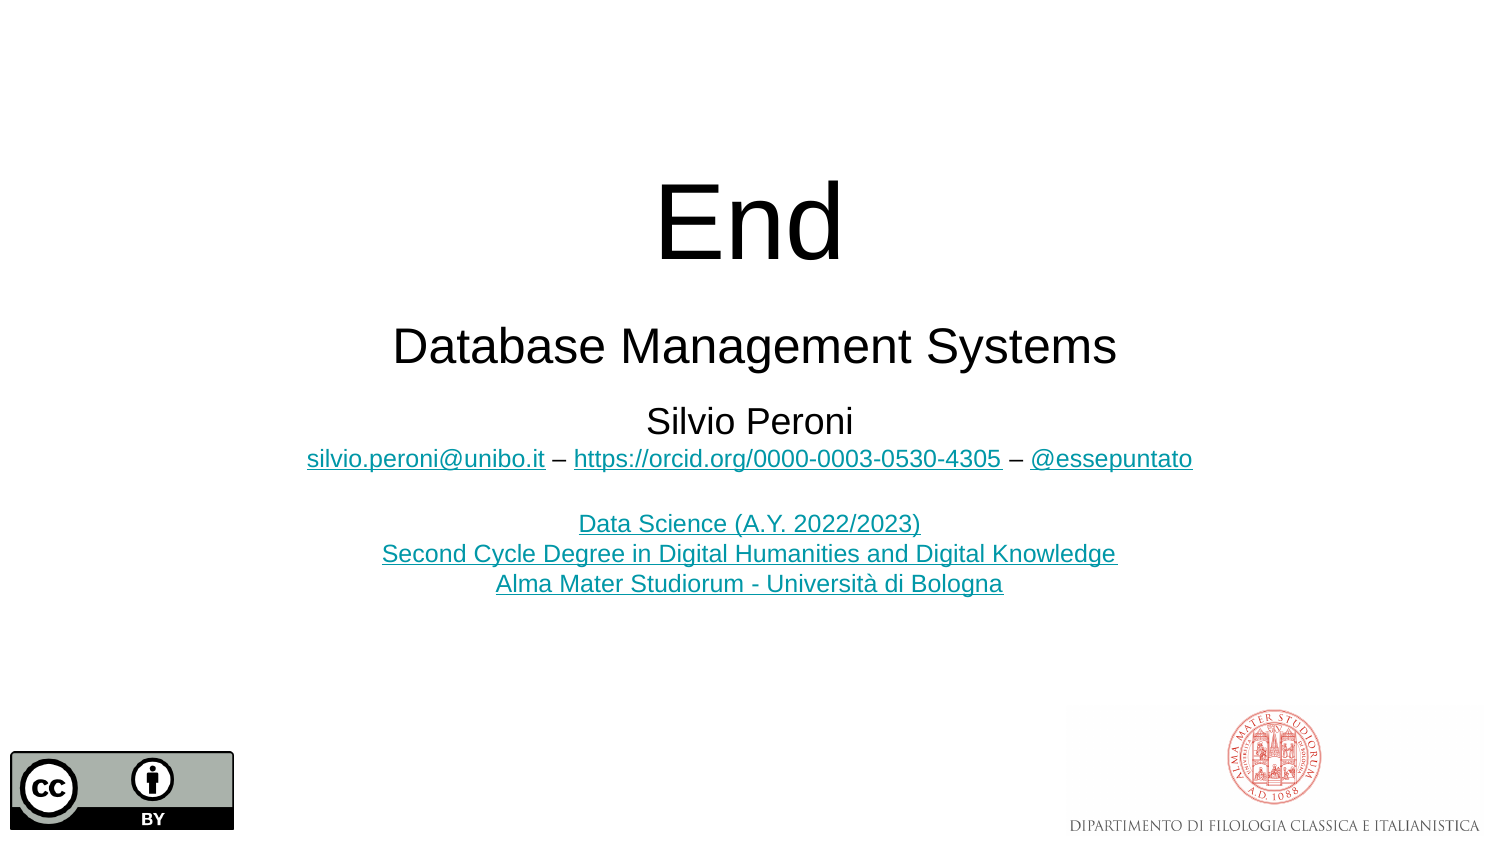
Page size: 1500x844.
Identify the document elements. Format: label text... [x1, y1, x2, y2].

picture [1066, 705, 1485, 836]
title End [51, 0, 1449, 289]
text_box Silvio Peroni silvio.peroni@unibo.it – https://orcid.org/0000-0003-0530-4305 – @essepuntato Data Science (A.Y. 2022/2023) Second Cycle Degree in Digital Humanities and Digital Knowledge Alma Mater Studiorum - Università di Bologna [80, 382, 1420, 644]
subtitle Database Management Systems [10, 289, 1500, 420]
picture [10, 750, 235, 830]
